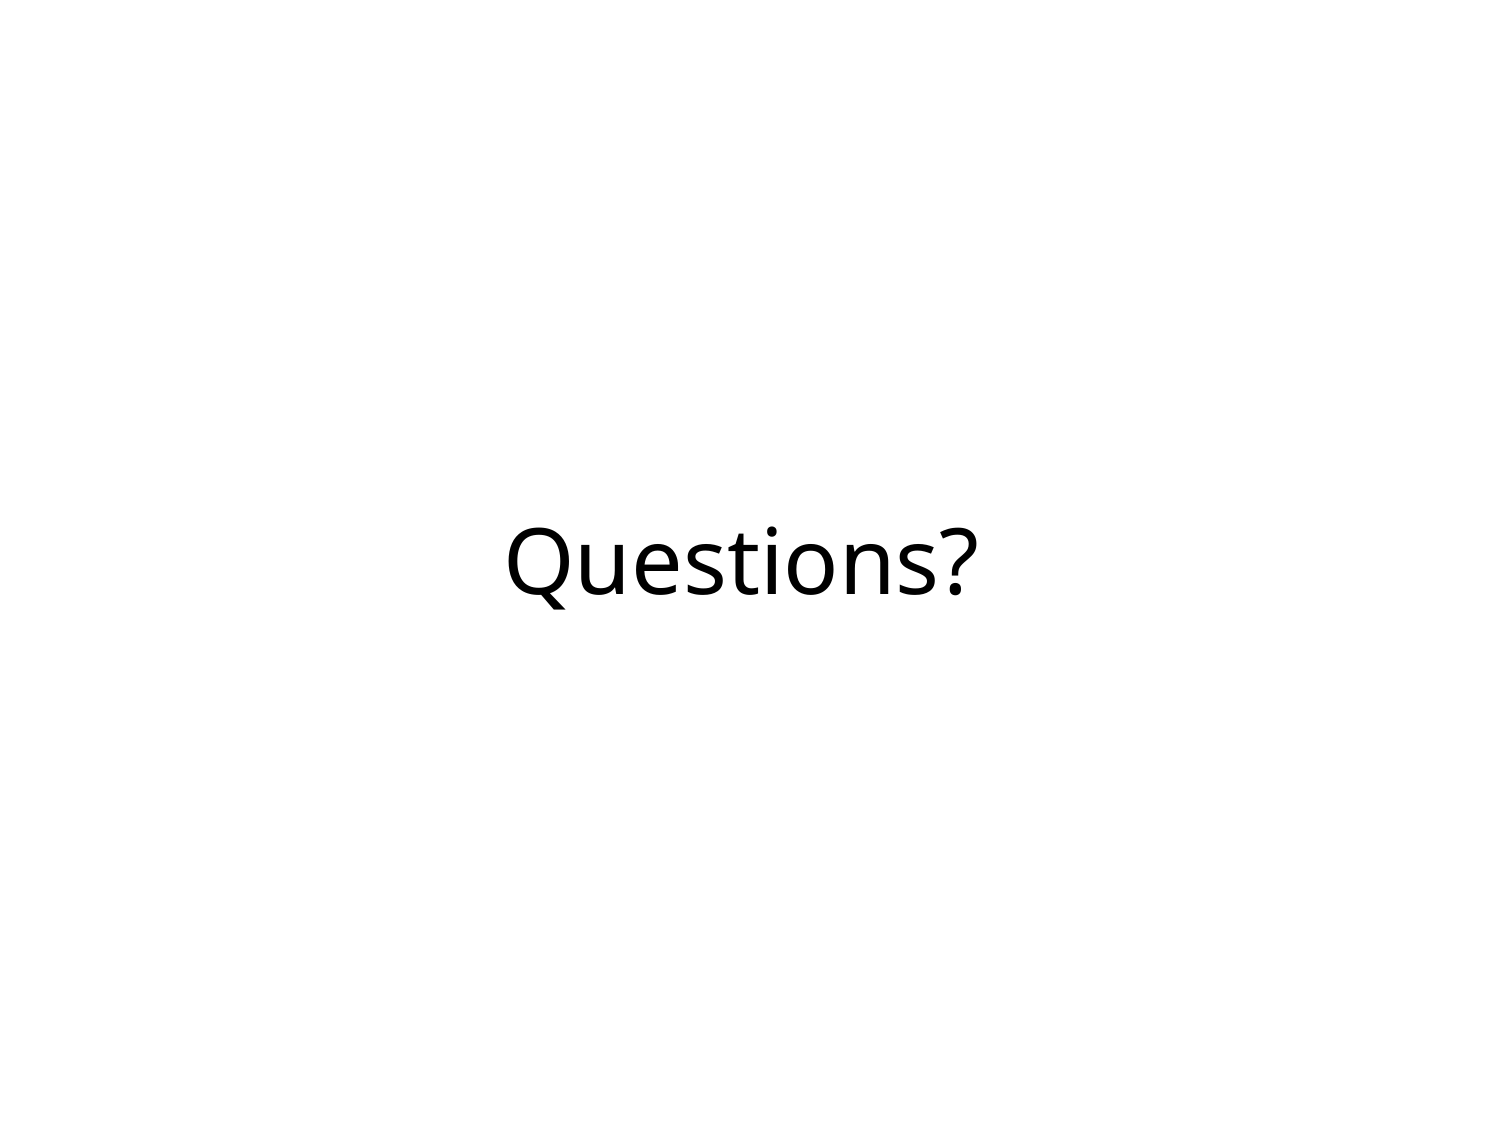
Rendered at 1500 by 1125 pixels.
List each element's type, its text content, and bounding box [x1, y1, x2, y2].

title Questions? [94, 455, 1389, 674]
